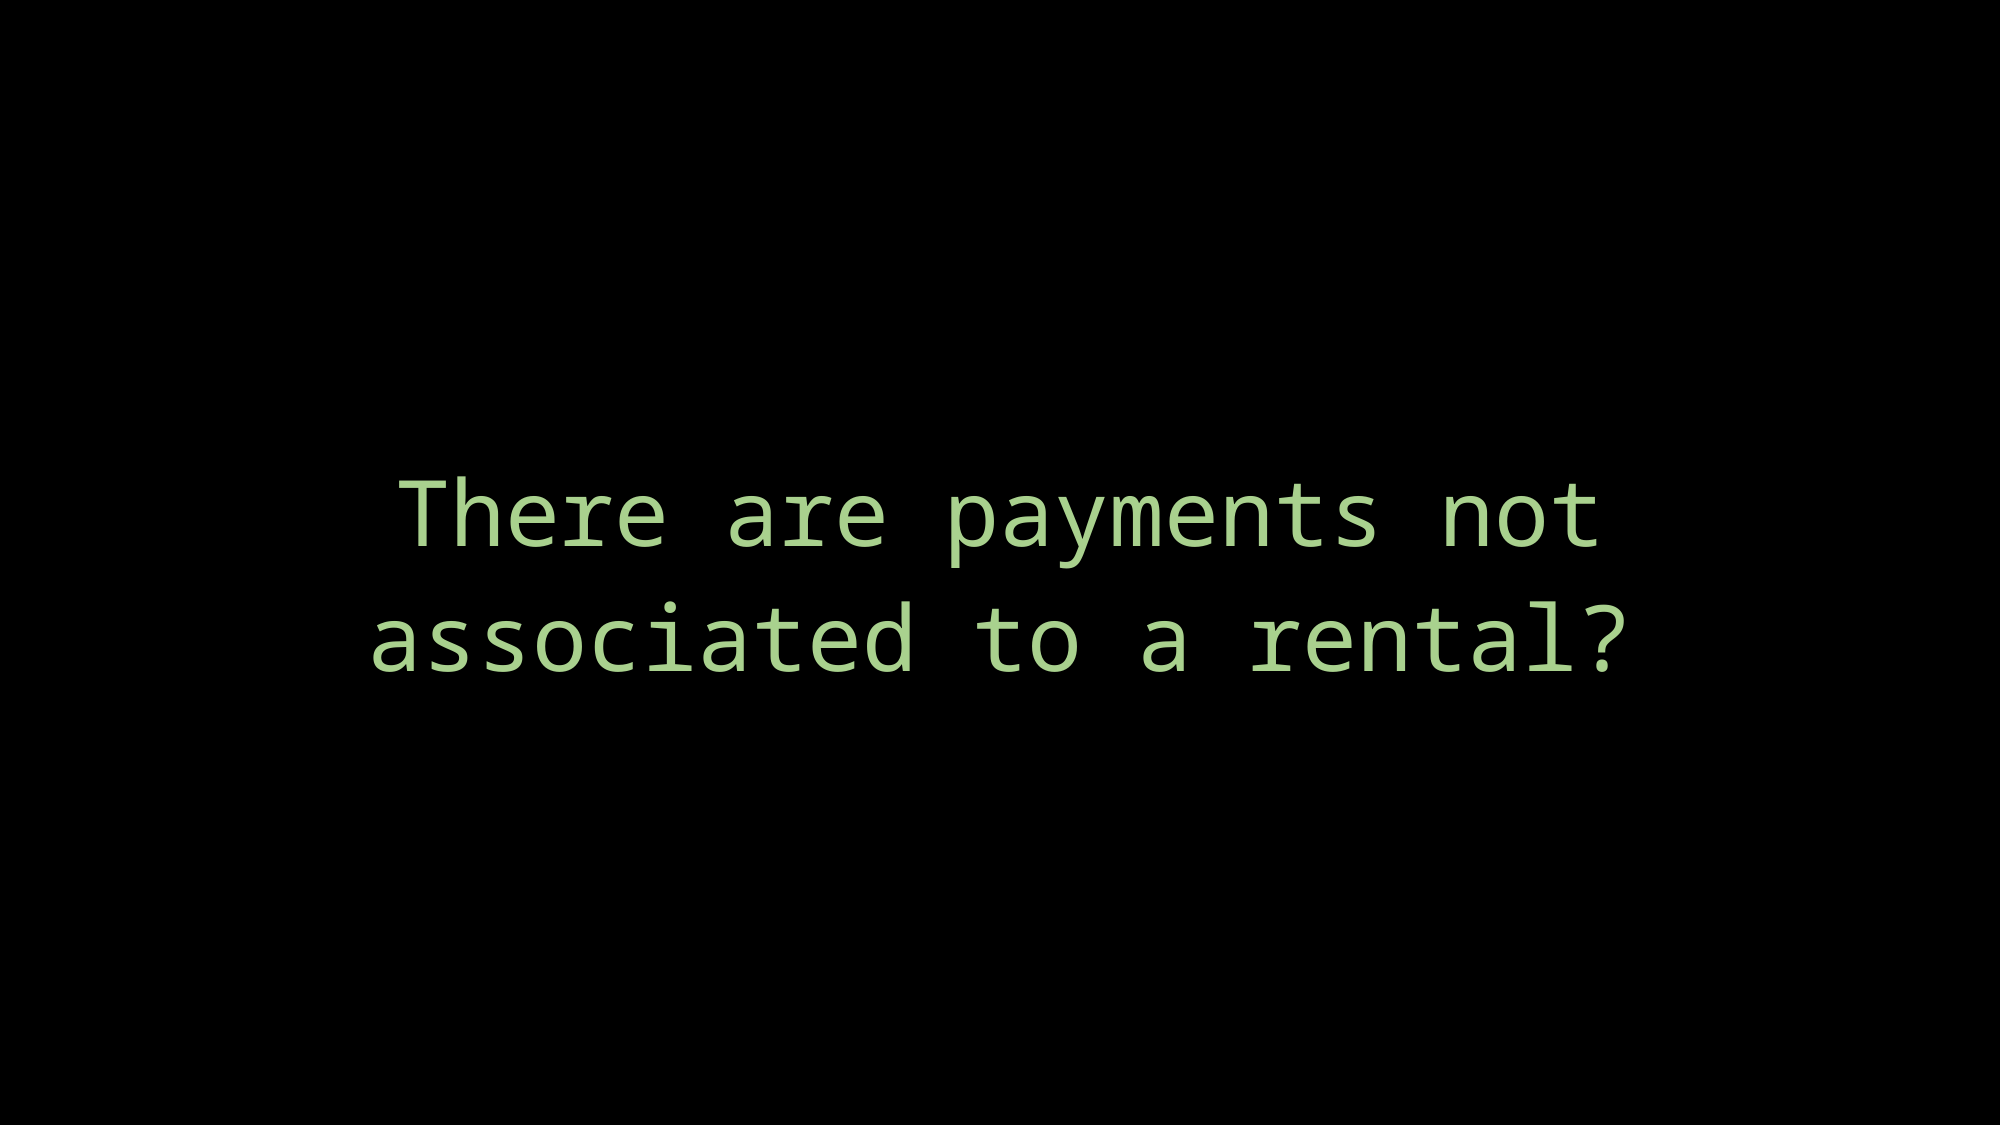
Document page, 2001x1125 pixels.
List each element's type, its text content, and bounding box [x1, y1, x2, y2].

text_box There are payments not associated to a rental? [185, 432, 1815, 698]
